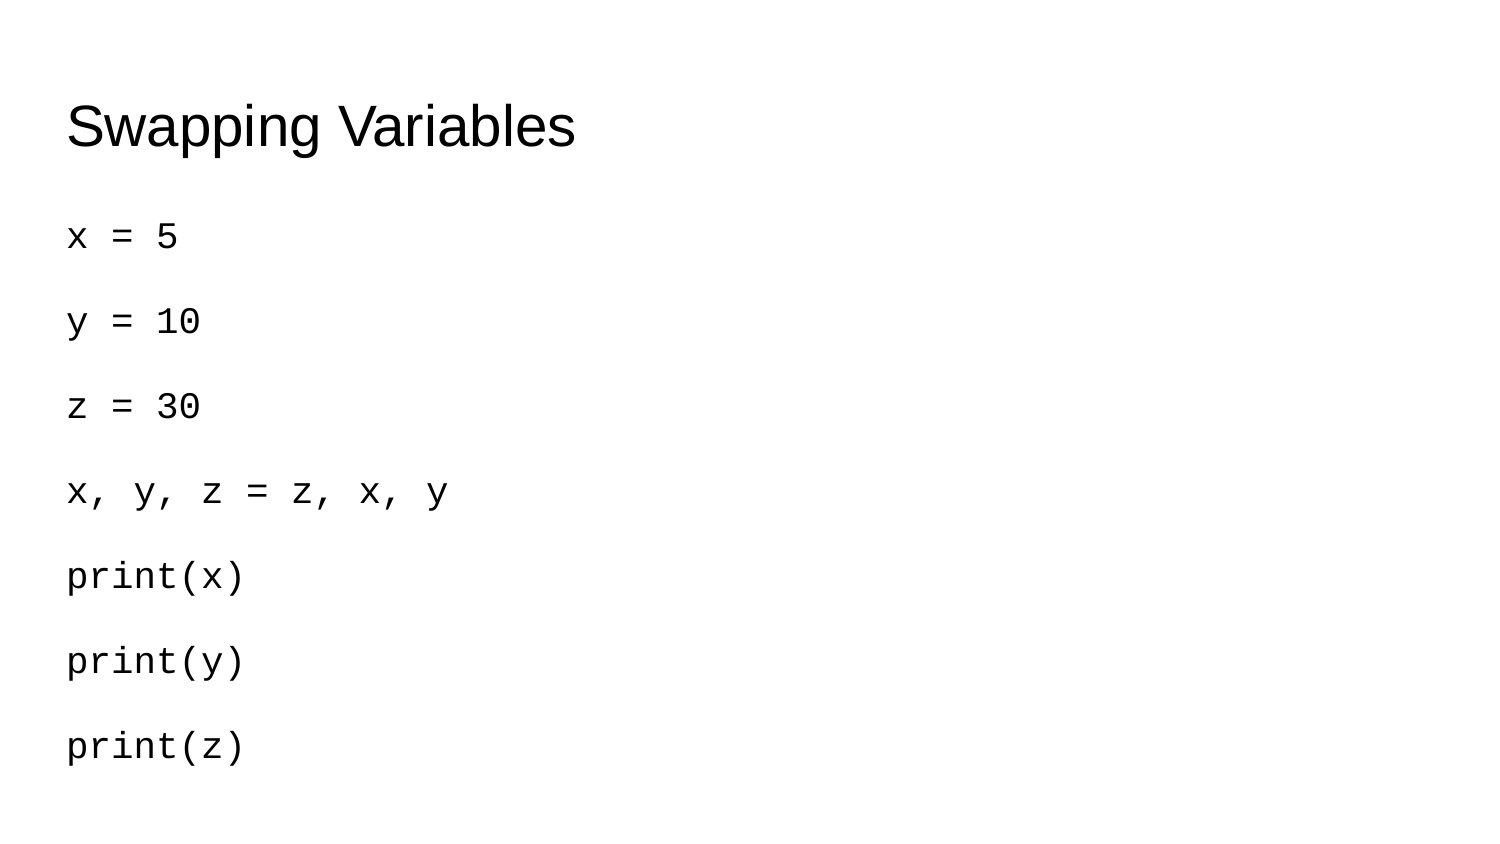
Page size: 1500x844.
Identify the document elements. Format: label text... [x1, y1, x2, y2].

list x = 5 y = 10 z = 30 x, y, z = z, x, y print(x) print(y) print(z) [51, 189, 1449, 807]
title Swapping Variables [51, 72, 1449, 167]
